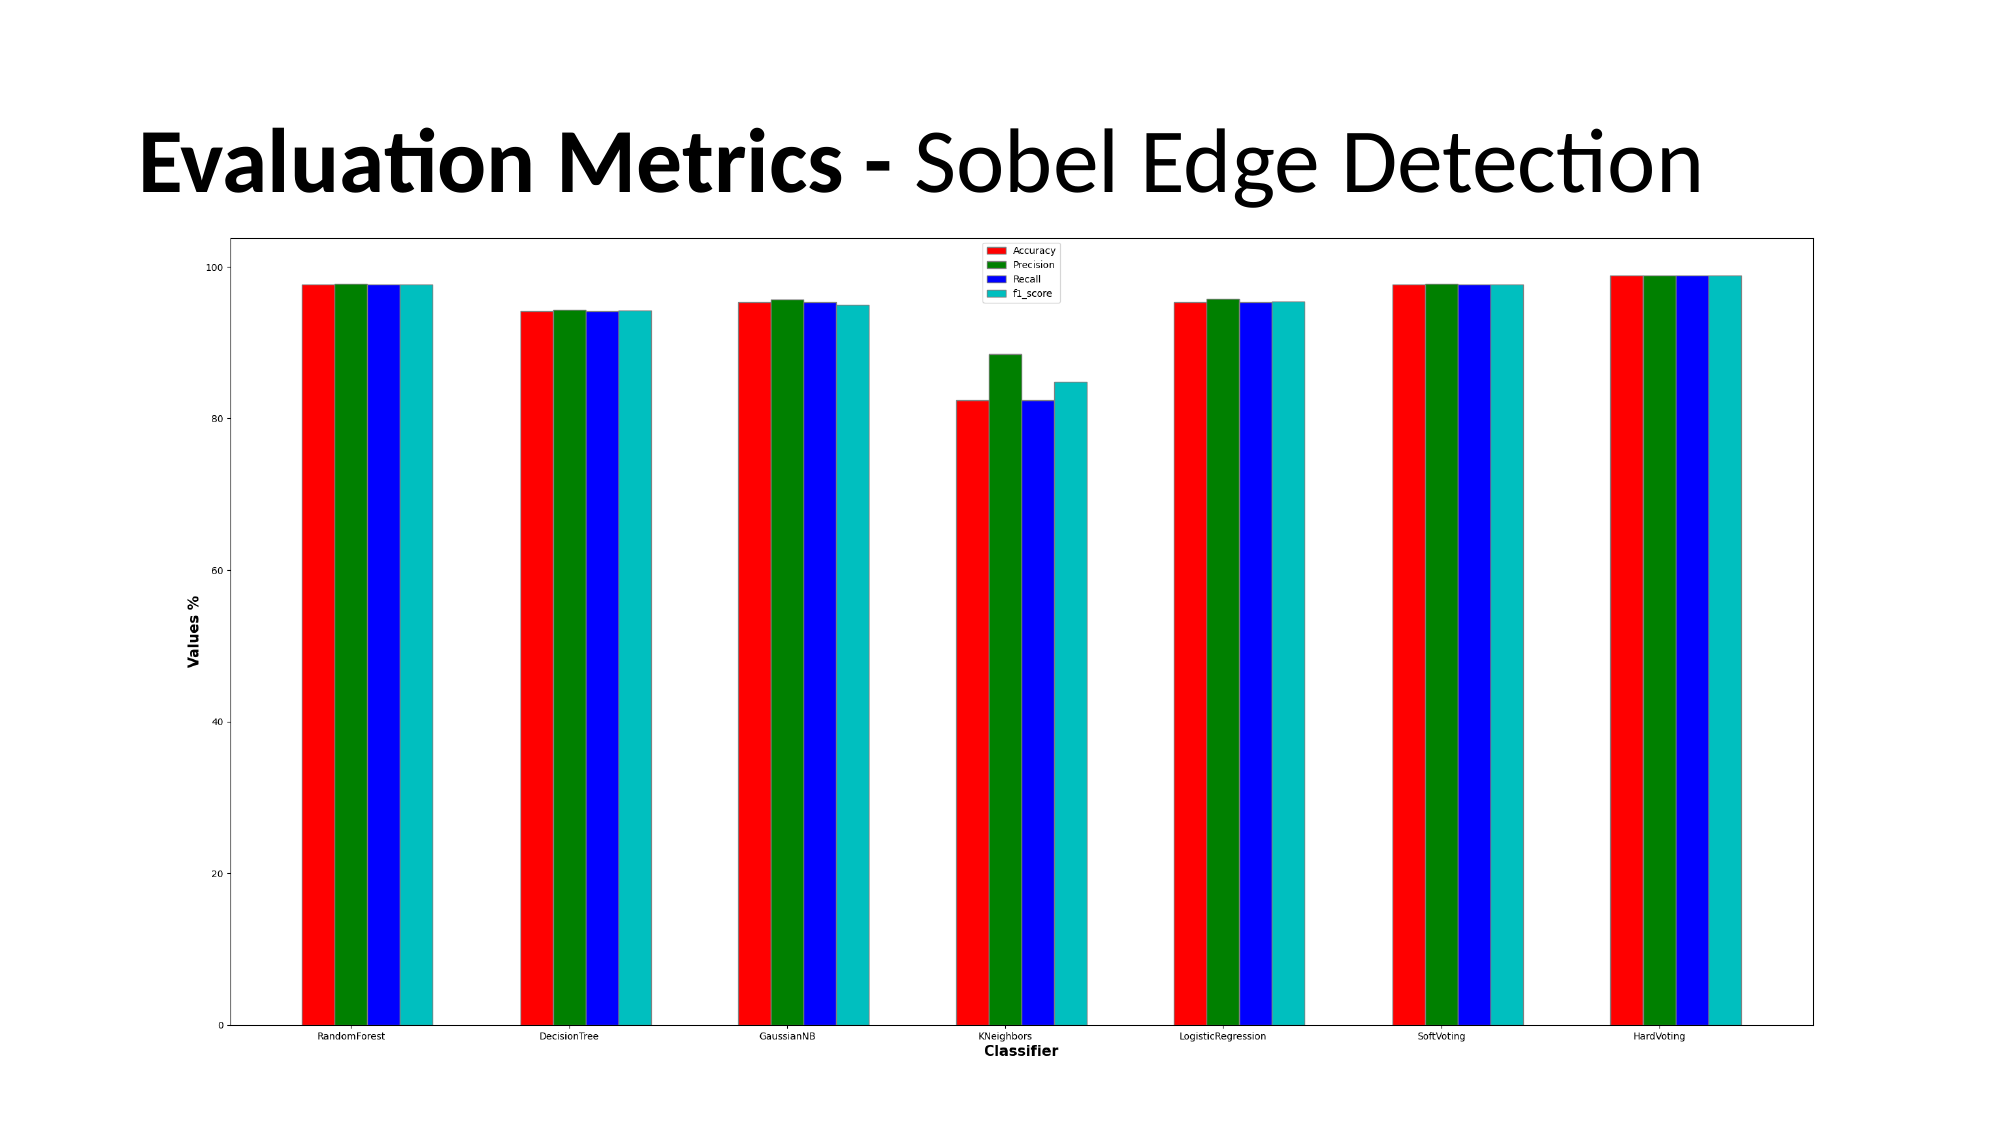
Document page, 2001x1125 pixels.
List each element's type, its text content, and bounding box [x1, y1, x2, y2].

picture [181, 231, 1819, 1065]
text_box Evaluation Metrics - Sobel Edge Detection [123, 93, 2000, 219]
